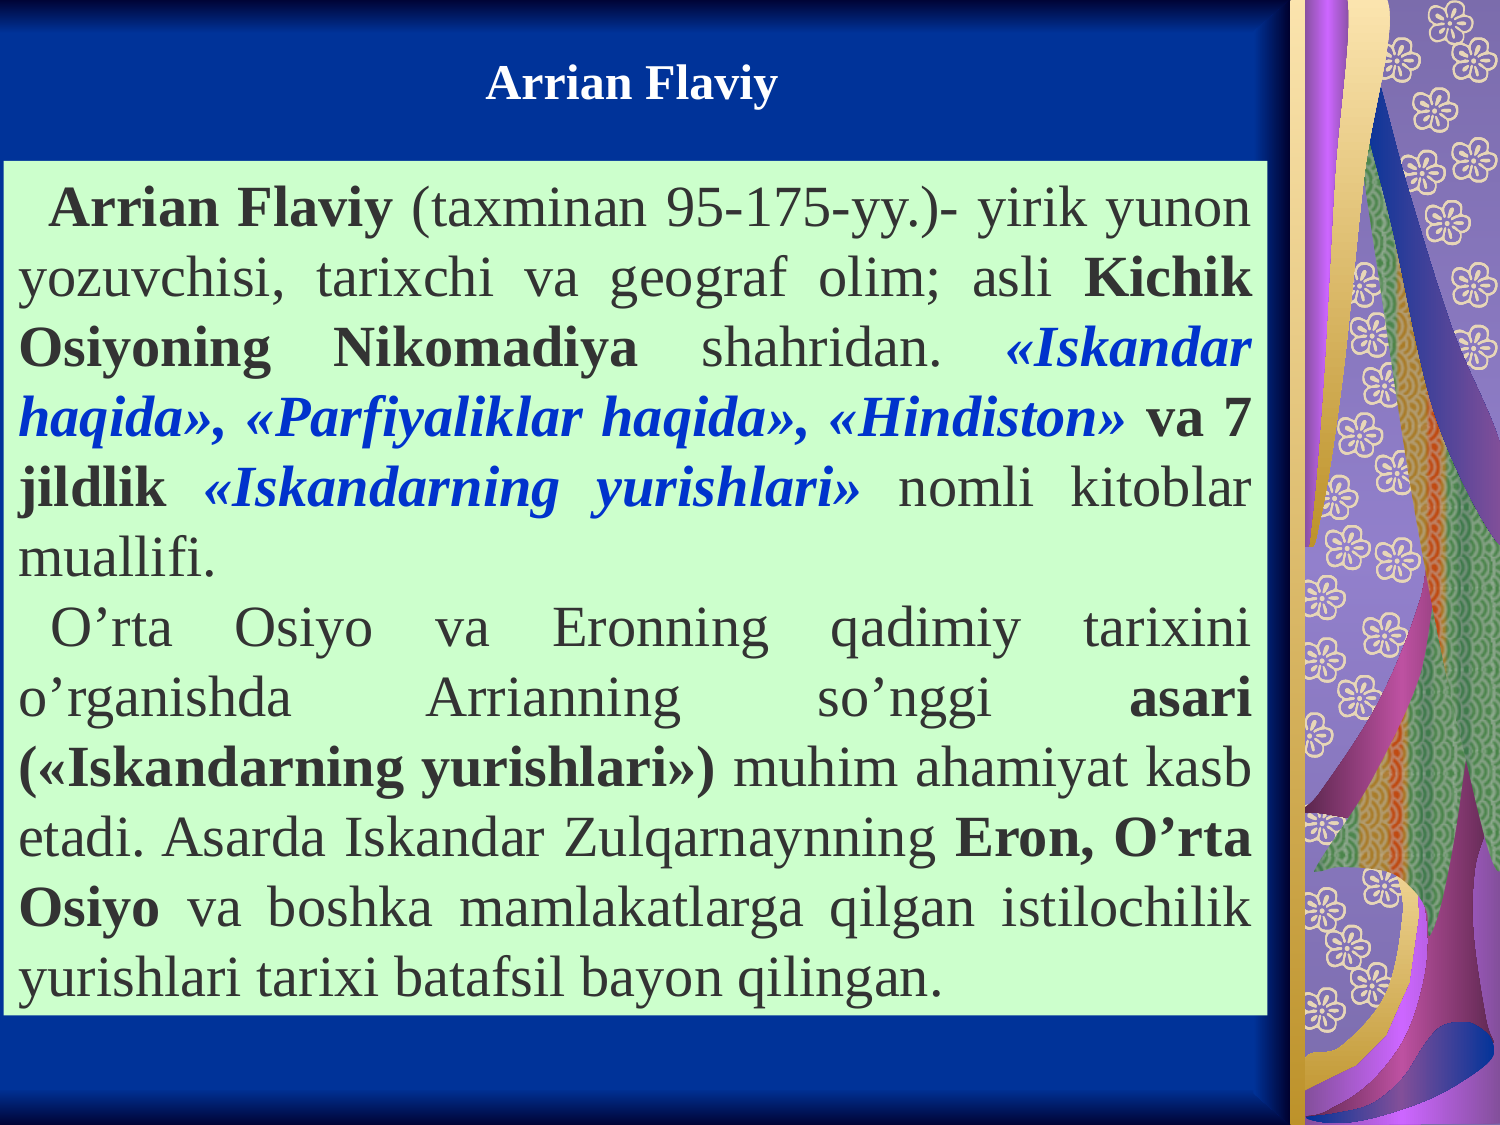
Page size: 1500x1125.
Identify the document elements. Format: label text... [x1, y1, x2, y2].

text_box Arrian Flaviy (taxminan 95-175-yy.)- yirik yunon yozuvchisi, tarixchi va geograf olim; asli Kichik Osiyoning Nikomadiya shahridan. «Iskandar haqida», «Parfiyaliklar haqida», «Hindiston» va 7 jildlik «Iskandarning yurishlari» nomli kitoblar muallifi. O’rta Osiyo va Eronning qadimiy tarixini o’rganishda Arrianning so’nggi asari («Iskandarning yurishlari») muhim ahamiyat kasb etadi. Asarda Iskandar Zulqarnaynning Eron, O’rta Osiyo va boshka mamlakatlarga qilgan istilochilik yurishlari tarixi batafsil bayon qilingan. [3, 160, 1268, 1016]
text_box Arrian Flaviy [112, 42, 1152, 118]
picture [1314, 144, 1500, 936]
